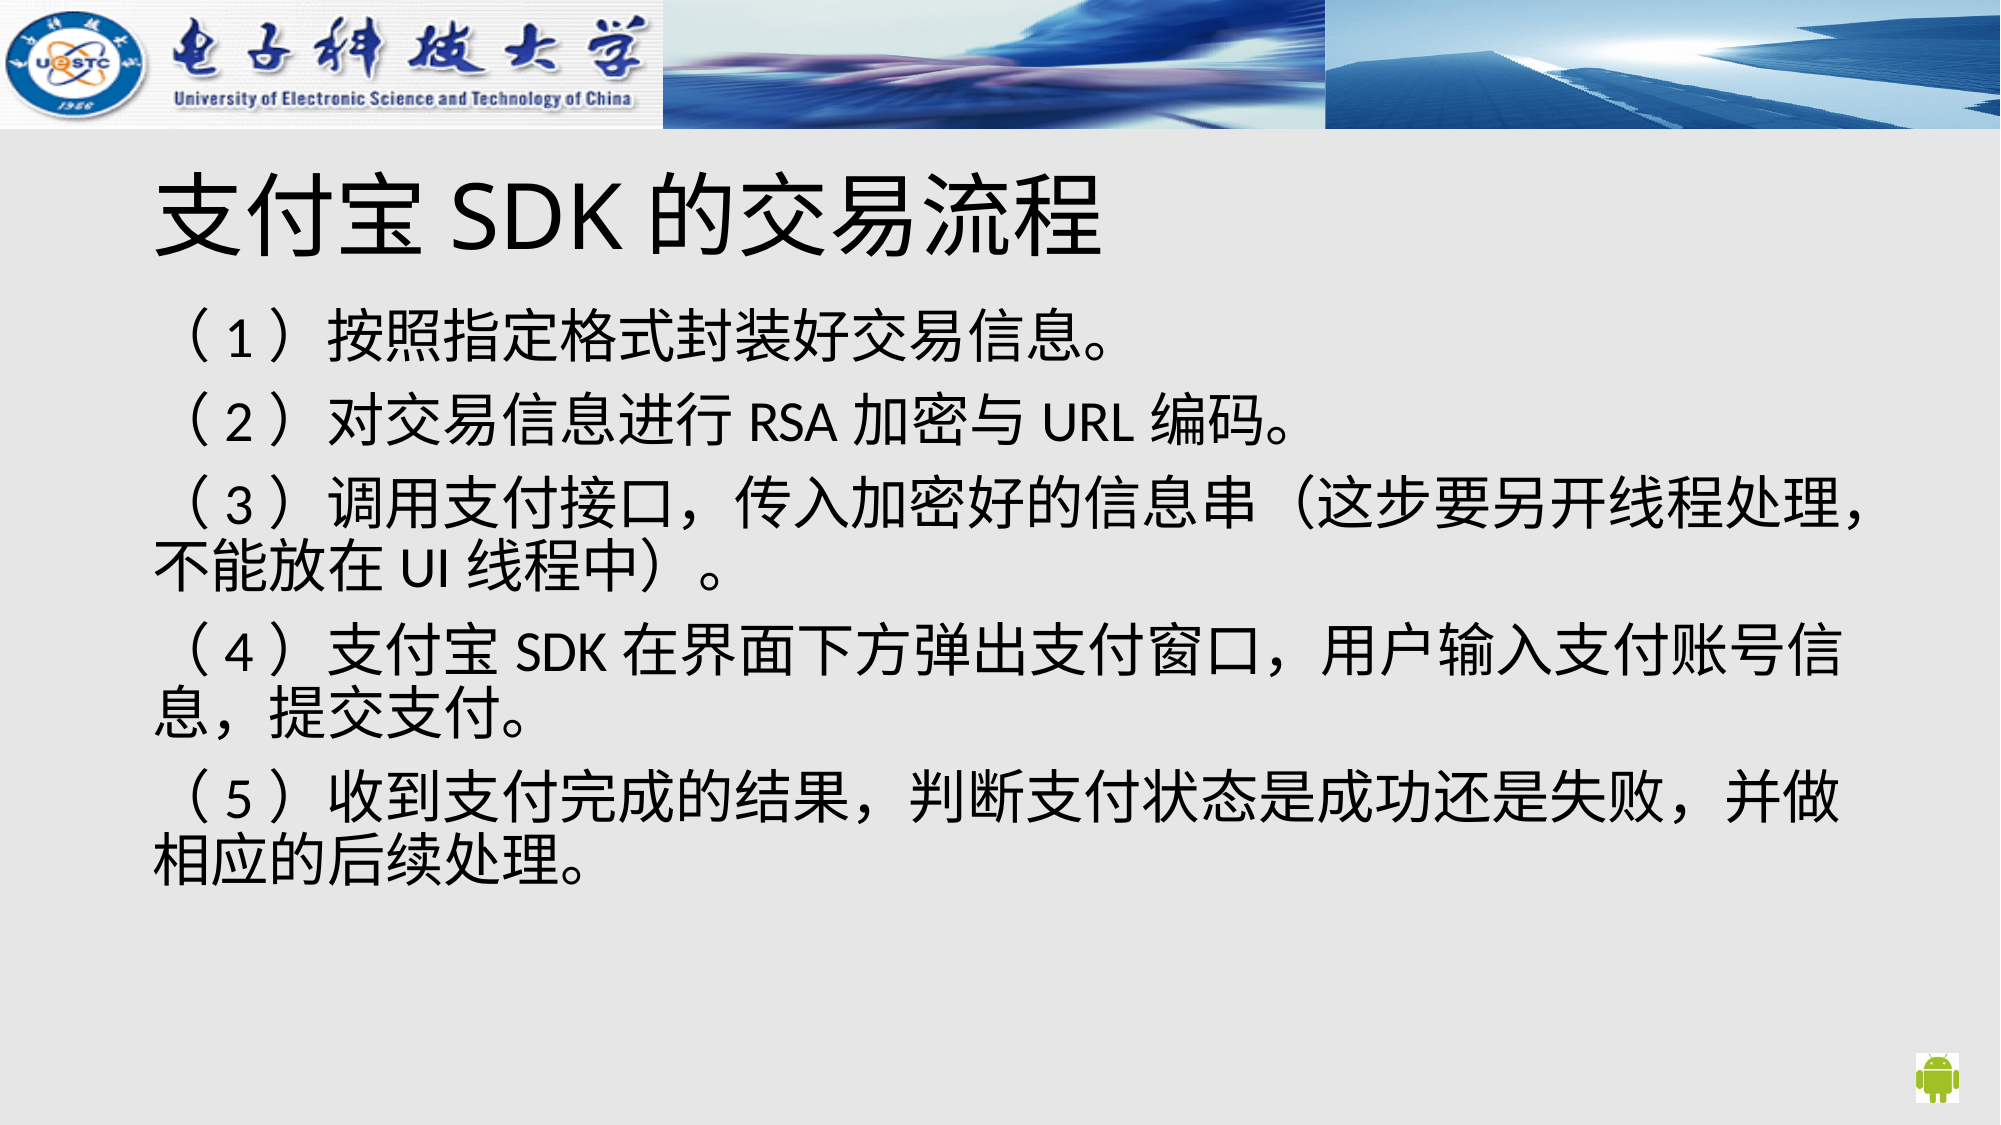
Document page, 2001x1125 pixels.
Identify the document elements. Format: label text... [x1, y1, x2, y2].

picture [0, 0, 2000, 129]
list （1）按照指定格式封装好交易信息。 （2）对交易信息进行RSA加密与URL编码。 （3）调用支付接口，传入加密好的信息串（这步要另开线程处理，不能放在UI线程中）。 （4）支付宝SDK在界面下方弹出支付窗口，用户输入支付账号信息，提交支付。 （5）收到支付完成的结果，判断支付状态是成功还是失败，并做相应的后续处理。 [137, 299, 1863, 1014]
title 支付宝SDK的交易流程 [137, 111, 1863, 299]
picture [1916, 1053, 1959, 1103]
